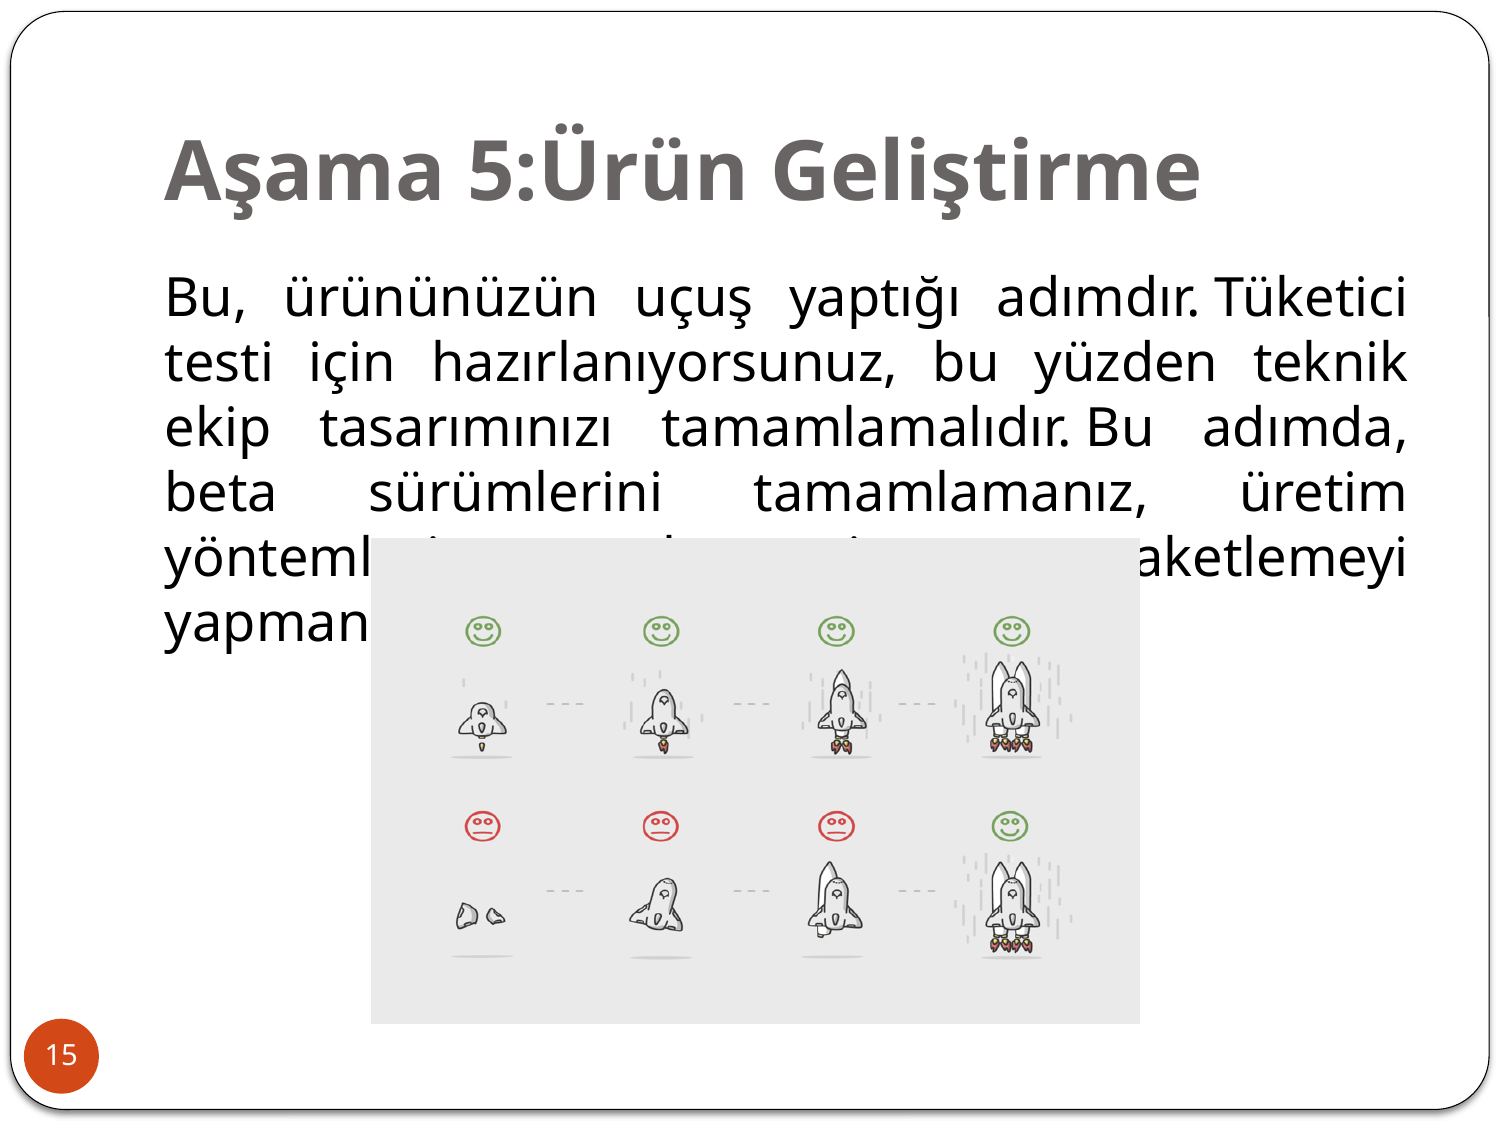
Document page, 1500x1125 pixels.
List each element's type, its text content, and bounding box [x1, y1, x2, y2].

text_box [25, 0, 76, 27]
list Bu, ürününüzün uçuş yaptığı adımdır. Tüketici testi için hazırlanıyorsunuz, bu yüzden teknik ekip tasarımınızı tamamlamalıdır. Bu adımda, beta sürümlerini tamamlamanız, üretim yöntemlerine yerleşmeniz ve paketlemeyi yapmanız gerekir. [150, 255, 1425, 988]
picture [371, 538, 1140, 1024]
title Aşama 5:Ürün Geliştirme [150, 45, 1425, 233]
slide_number 15 [23, 1018, 99, 1094]
